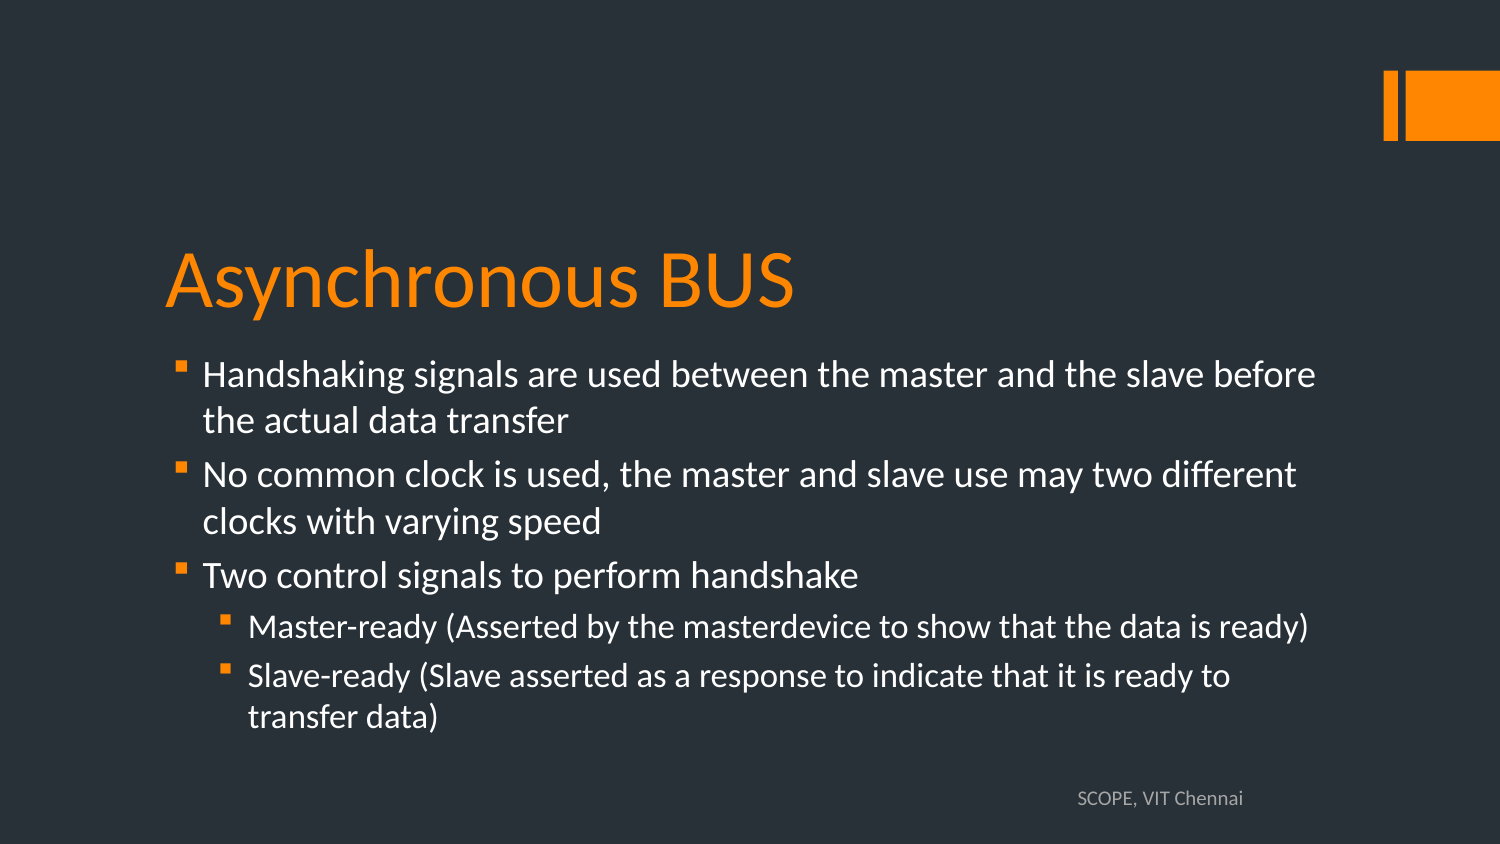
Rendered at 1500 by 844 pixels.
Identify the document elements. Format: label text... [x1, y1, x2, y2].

title Asynchronous BUS [150, 190, 1350, 332]
footer SCOPE, VIT Chennai [1062, 784, 1431, 822]
list Handshaking signals are used between the master and the slave before the actual data transfer No common clock is used, the master and slave use may two different clocks with varying speed Two control signals to perform handshake Master-ready (Asserted by the masterdevice to show that the data is ready) Slave-ready (Slave asserted as a response to indicate that it is ready to transfer data) [150, 340, 1350, 777]
